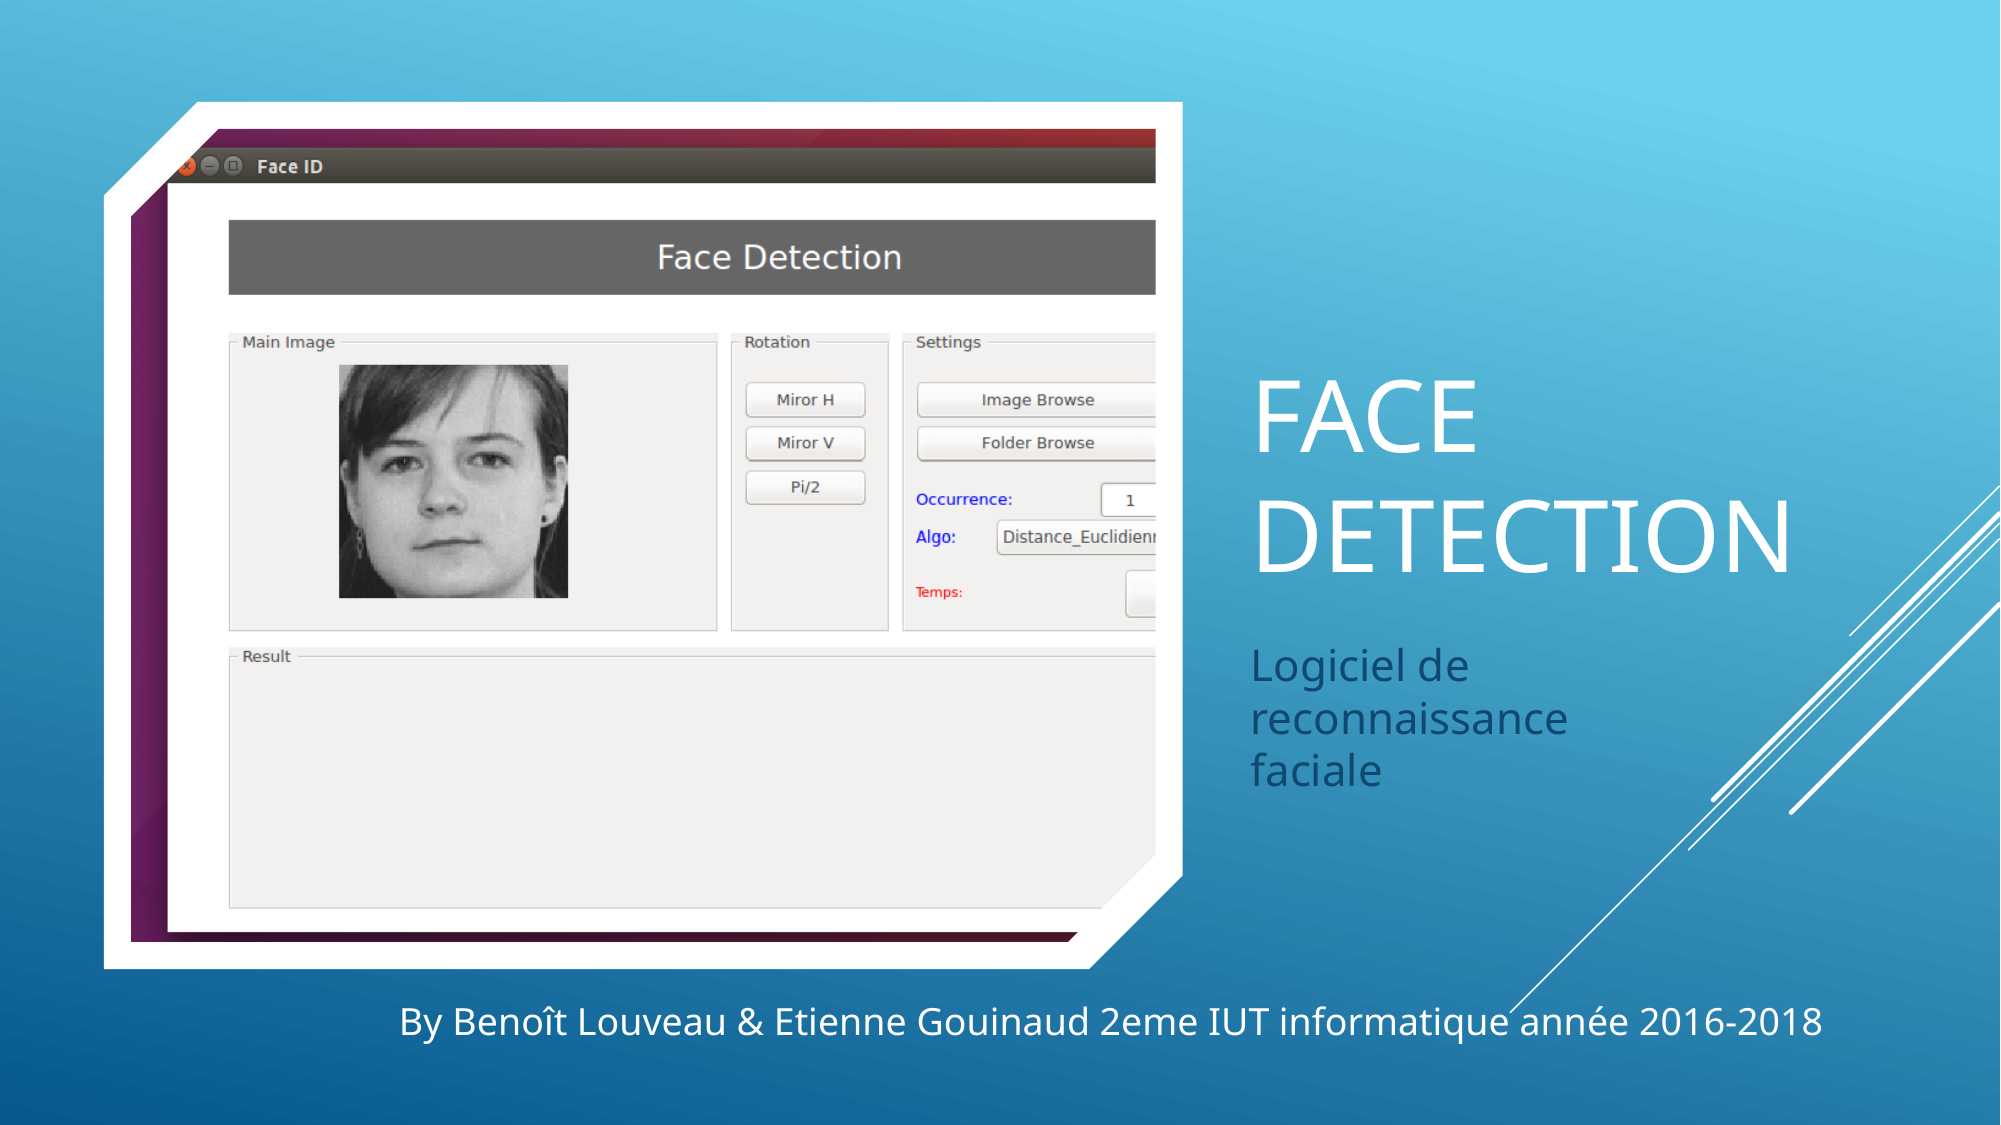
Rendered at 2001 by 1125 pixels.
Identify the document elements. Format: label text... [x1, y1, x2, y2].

picture [130, 128, 1156, 943]
text_box [0, 0, 2000, 1125]
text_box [1510, 485, 2000, 1013]
text_box [169, 100, 1184, 904]
text_box [102, 167, 1117, 971]
text_box By Benoît Louveau & Etienne Gouinaud 2eme IUT informatique année 2016-2018 [384, 990, 1888, 1051]
title Face Detection [1235, 103, 1888, 600]
subtitle Logiciel de reconnaissance faciale [1235, 630, 1510, 888]
